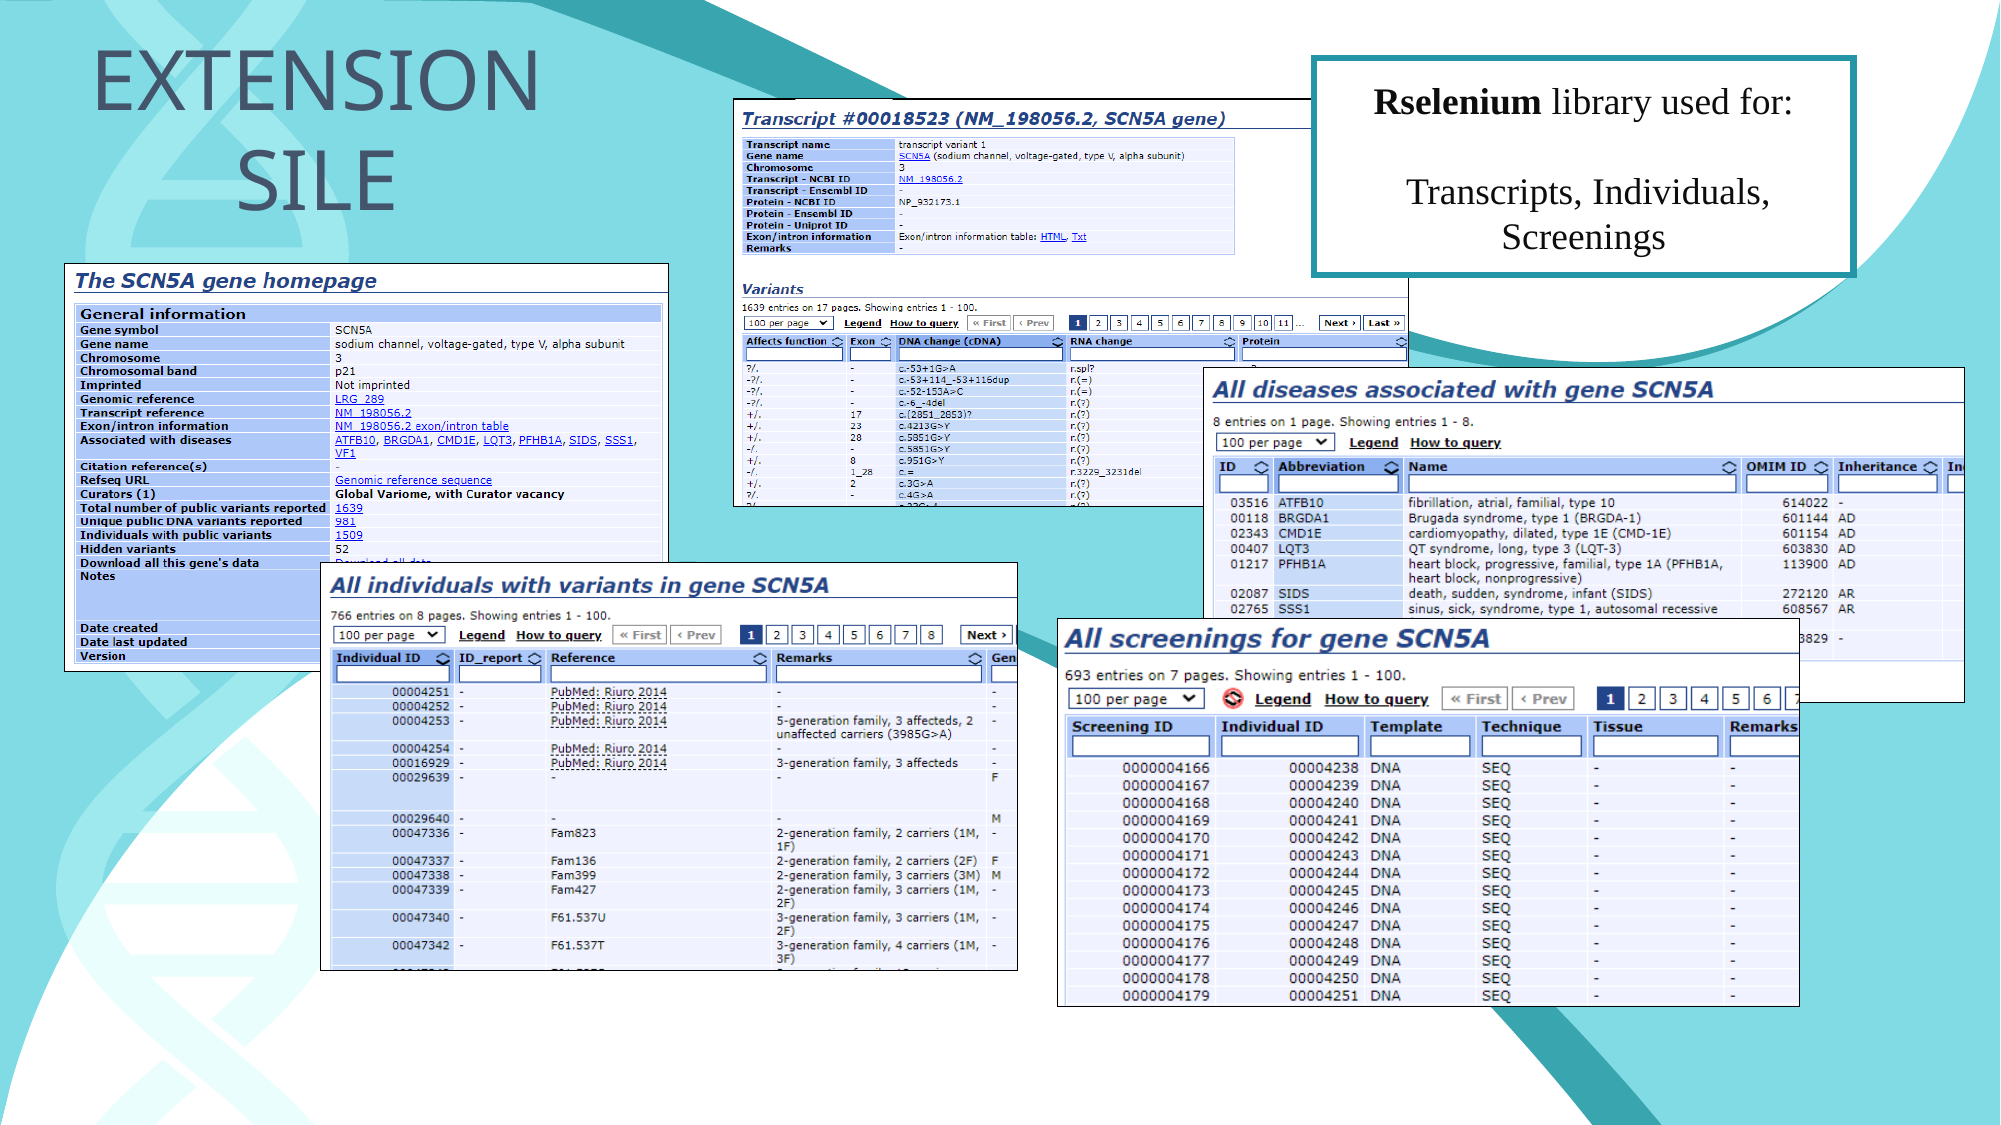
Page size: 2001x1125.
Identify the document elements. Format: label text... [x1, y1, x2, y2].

text_box EXTENSION SILE [15, 19, 620, 235]
picture [64, 263, 1018, 971]
picture [733, 98, 1965, 1007]
text_box Rselenium library used for: Transcripts, Individuals, Screenings [1313, 57, 1855, 276]
